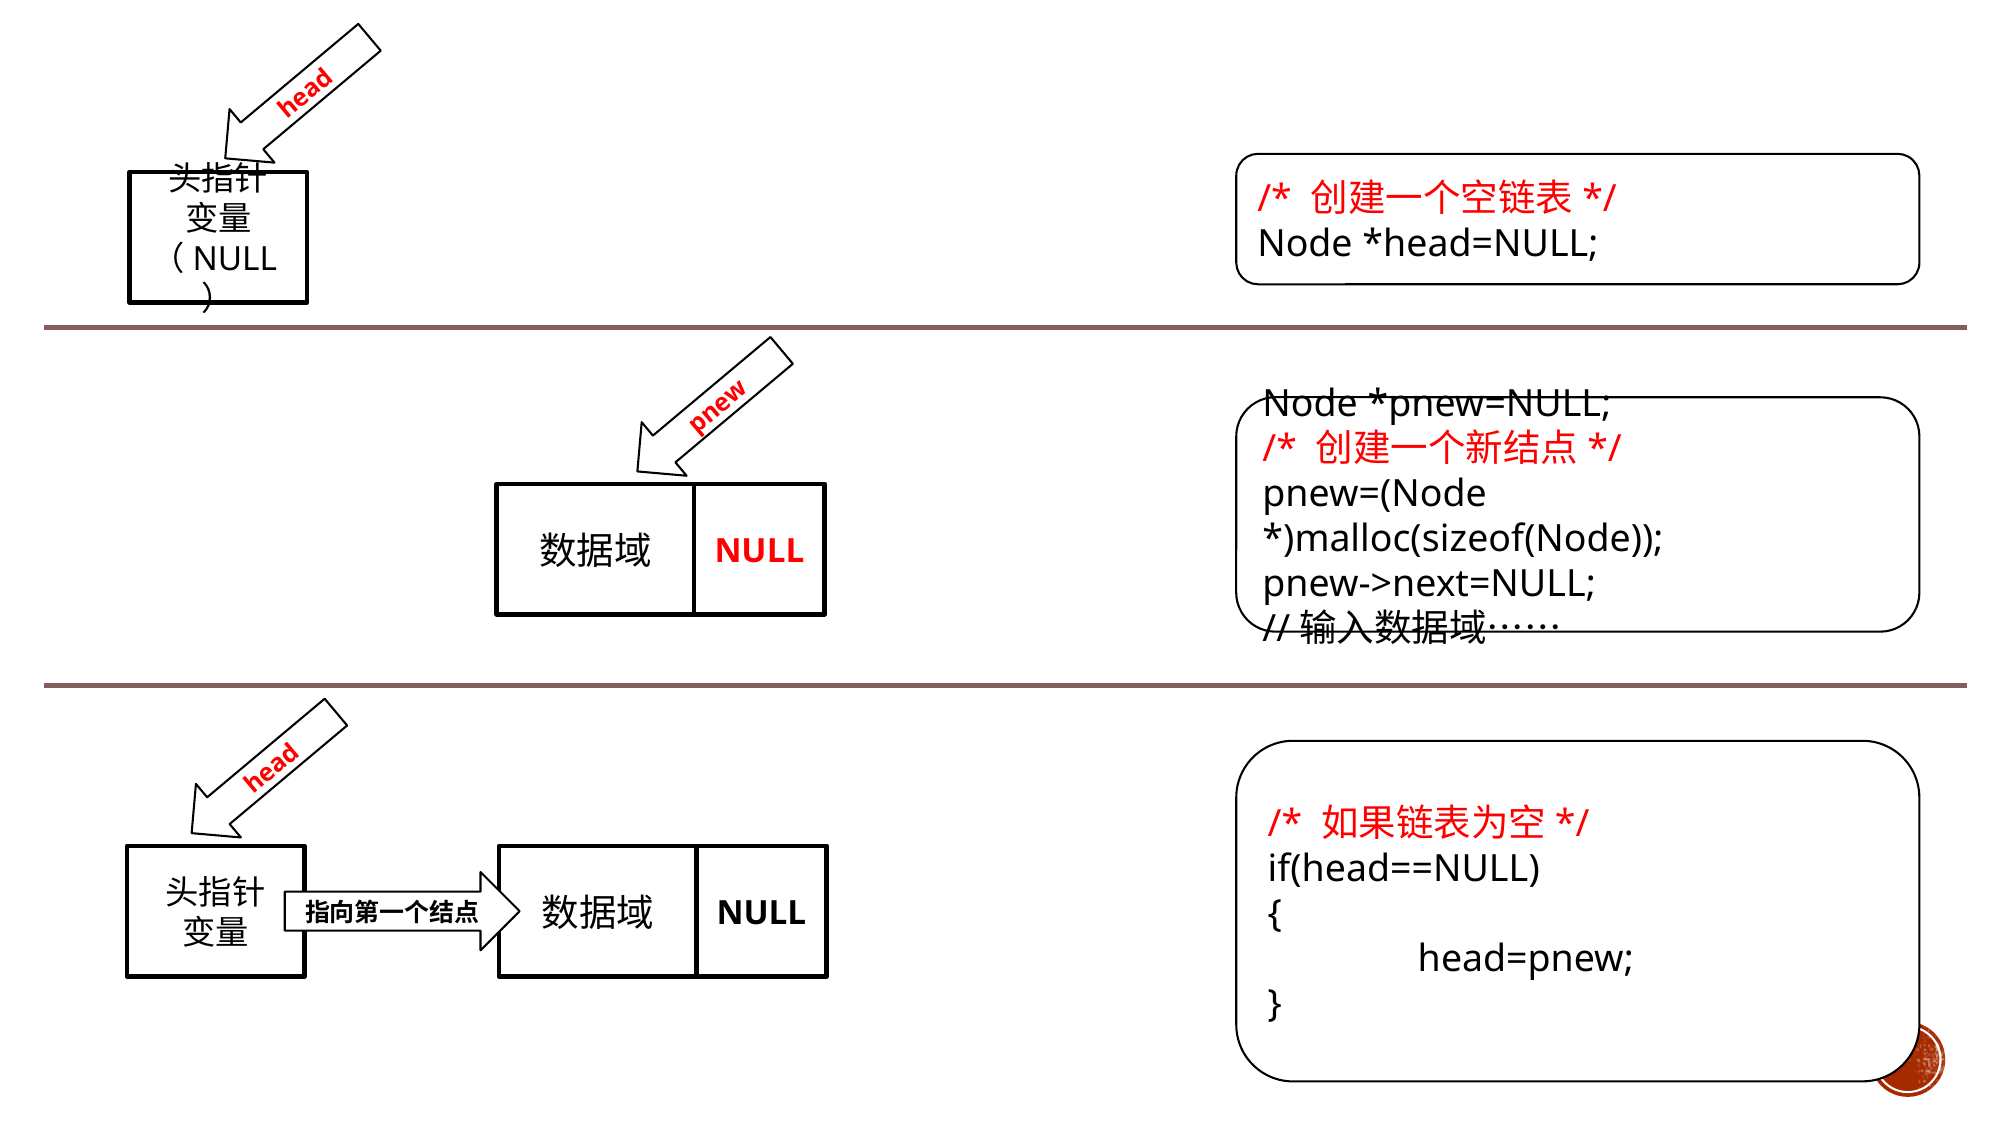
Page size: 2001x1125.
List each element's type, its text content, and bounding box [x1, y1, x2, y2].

text_box /* 创建一个空链表*/ Node *head=NULL; [1235, 152, 1921, 286]
text_box 头指针 变量 [126, 845, 305, 977]
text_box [133, 66, 390, 300]
text_box head [190, 697, 348, 839]
text_box /* 如果链表为空*/ if(head==NULL) { head=pnew; } [1235, 739, 1921, 1083]
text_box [500, 379, 822, 612]
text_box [285, 846, 825, 976]
text_box Node *pnew=NULL; /* 创建一个新结点*/ pnew=(Node *)malloc(sizeof(Node)); pnew->next=NULL; //输入数据域…… [1235, 396, 1921, 633]
